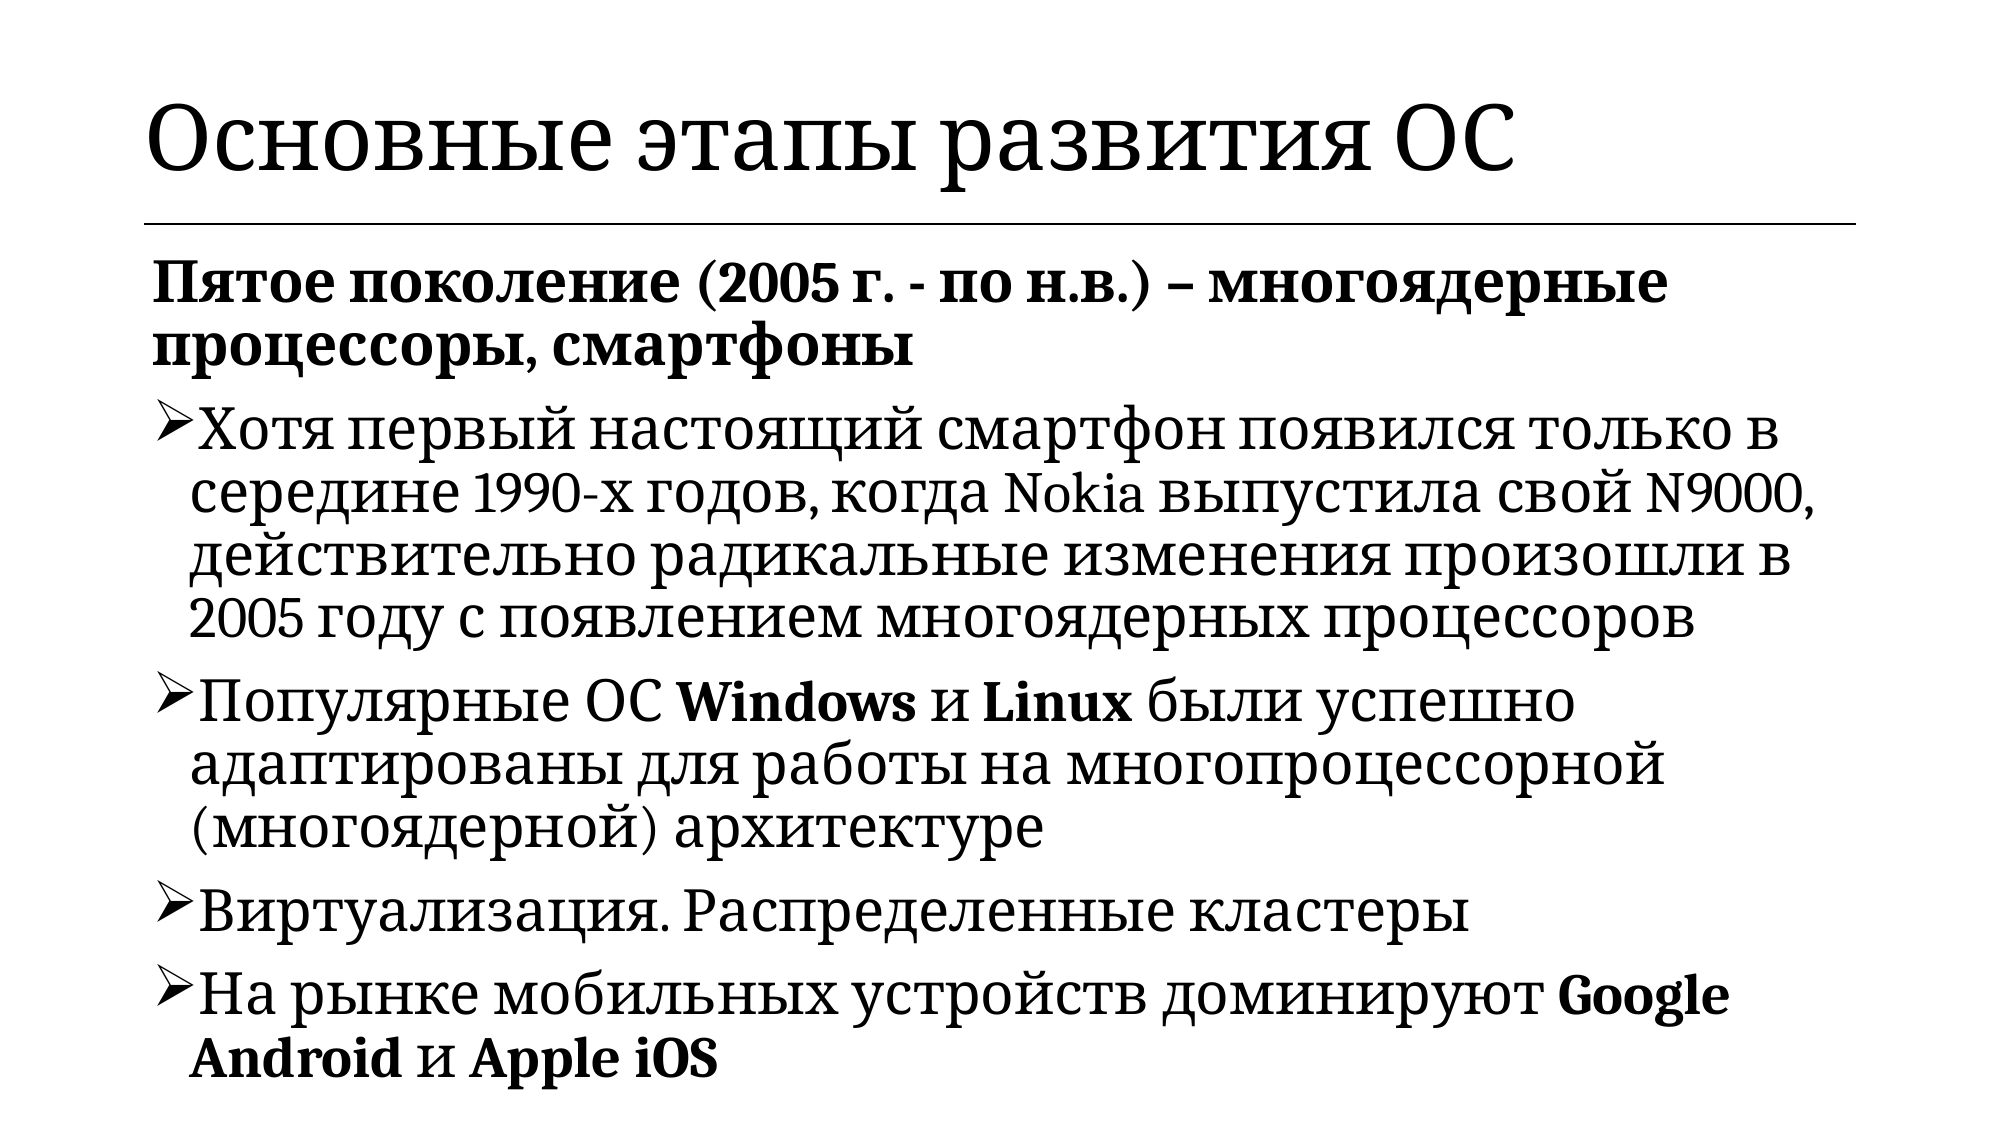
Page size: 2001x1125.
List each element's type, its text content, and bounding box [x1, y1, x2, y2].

list Пятое поколение (2005 г. - по н.в.) – многоядерные процессоры, смартфоны Хотя первый настоящий смартфон появился только в середине 1990-х годов, когда Nokia выпустила свой N9000, действительно радикальные изменения произошли в 2005 году с появлением многоядерных процессоров Популярные ОС Windows и Linux были успешно адаптированы для работы на многопроцессорной (многоядерной) архитектуре Виртуализация. Распределенные кластеры На рынке мобильных устройств доминируют Google Android и Apple iOS [137, 245, 1856, 1106]
table_header Основные этапы развития ОС [144, 57, 1856, 223]
